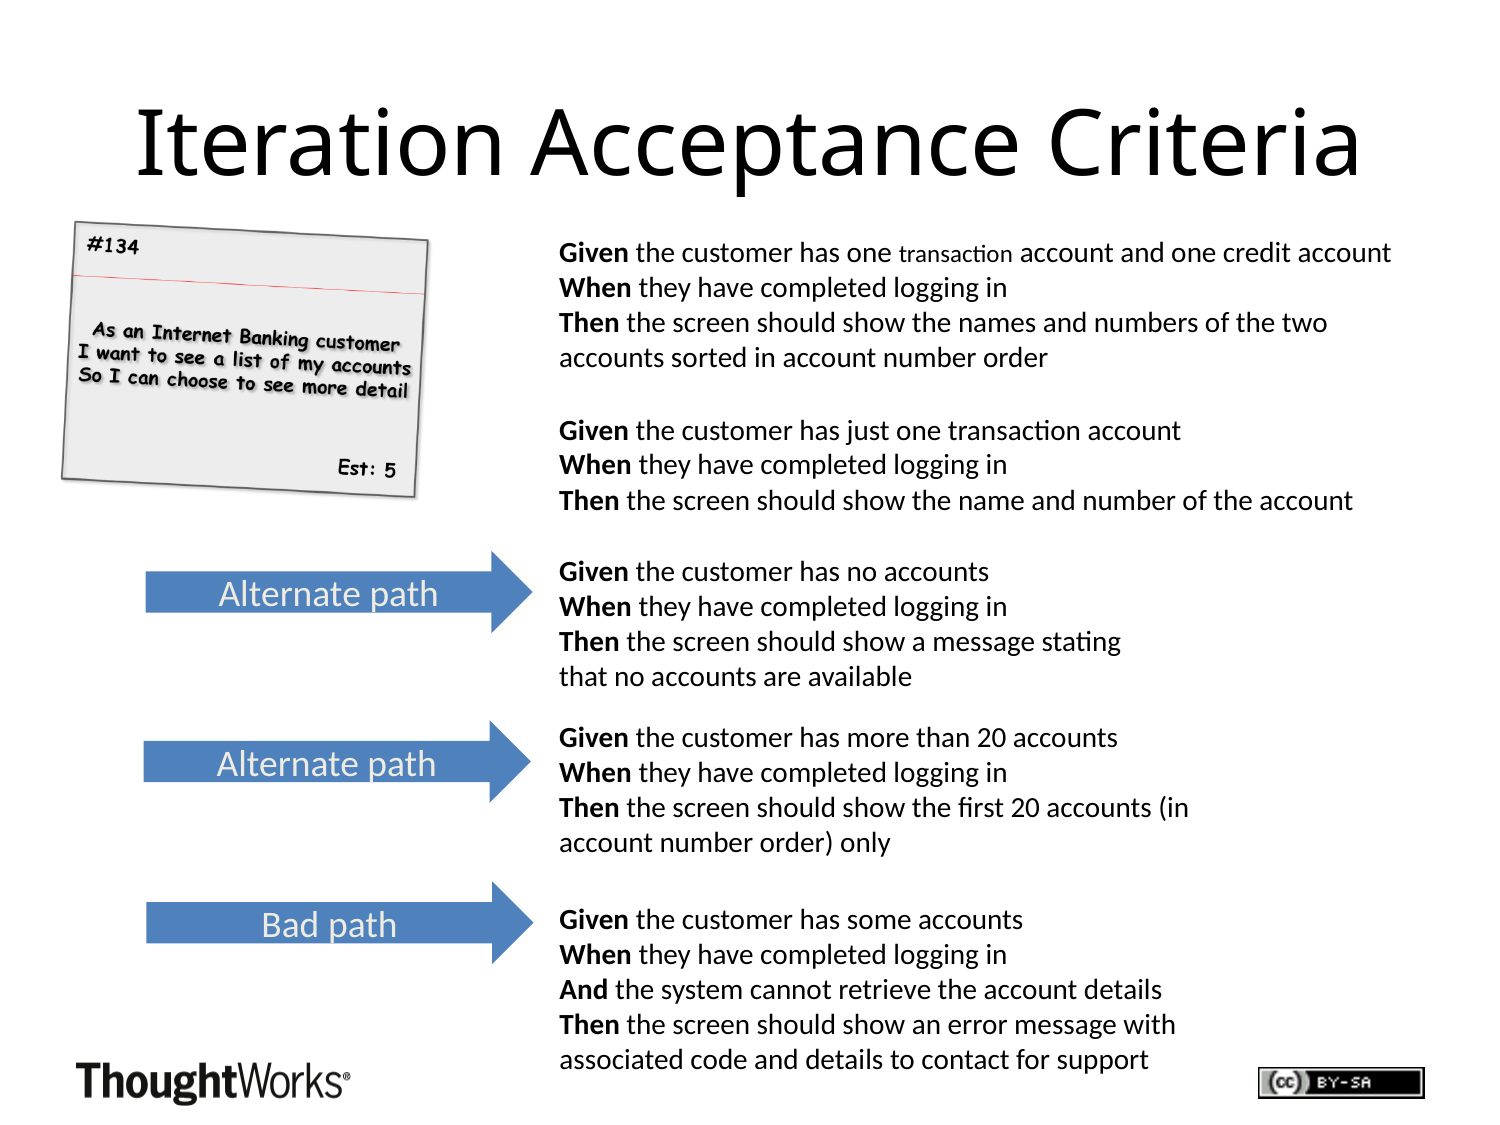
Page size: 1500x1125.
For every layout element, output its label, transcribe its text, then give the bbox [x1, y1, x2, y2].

text_box Given the customer has no accounts When they have completed logging in Then the screen should show a message stating that no accounts are available [544, 545, 1176, 665]
text_box Given the customer has more than 20 accounts When they have completed logging in Then the screen should show the first 20 accounts (in account number order) only [544, 710, 1211, 831]
text_box Bad path [146, 881, 534, 965]
text_box Alternate path [145, 550, 533, 634]
picture [58, 218, 435, 504]
text_box Given the customer has one transaction account and one credit account When they have completed logging in Then the screen should show the names and numbers of the two accounts sorted in account number order [544, 226, 1432, 347]
picture [1258, 1067, 1425, 1099]
text_box Given the customer has just one transaction account When they have completed logging in Then the screen should show the name and number of the account [544, 403, 1463, 524]
picture [75, 1062, 351, 1106]
text_box Given the customer has some accounts When they have completed logging in And the system cannot retrieve the account details Then the screen should show an error message with associated code and details to contact for support [544, 892, 1314, 1048]
text_box Alternate path [143, 720, 531, 803]
text_box Iteration Acceptance Criteria [74, 45, 1425, 233]
